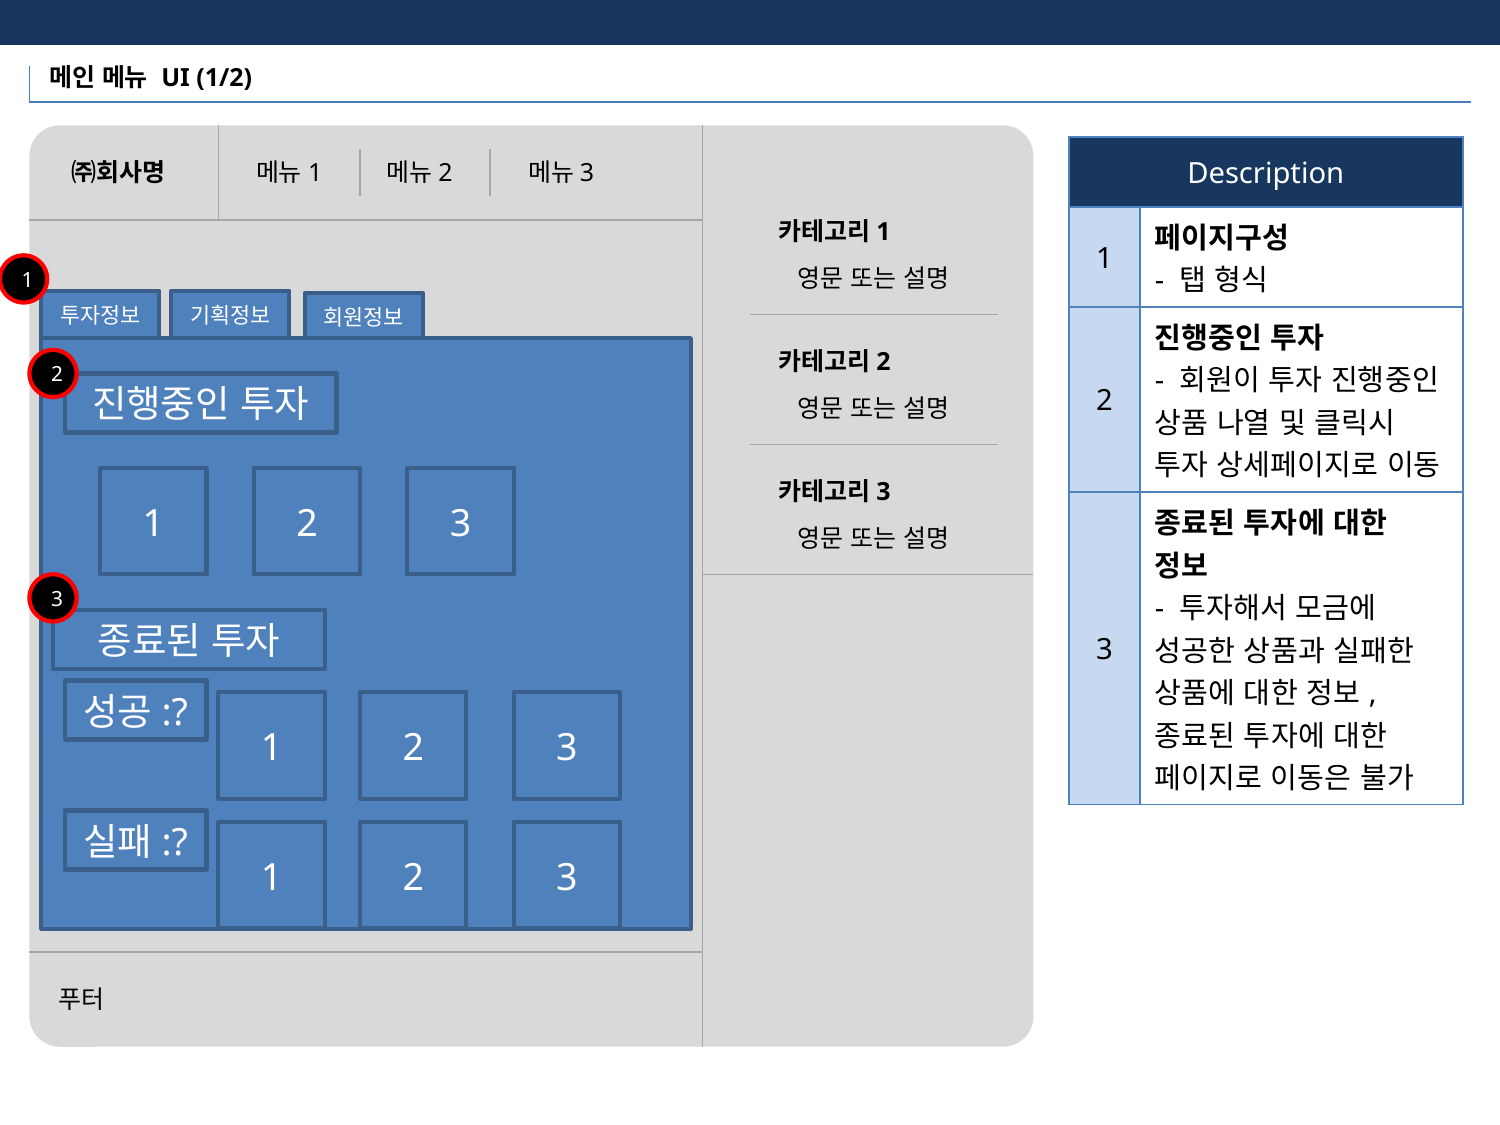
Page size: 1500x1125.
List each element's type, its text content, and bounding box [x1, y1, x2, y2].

text_box 기획정보 [169, 289, 291, 336]
text_box 영문 또는 설명 [782, 255, 965, 300]
text_box 3 [512, 820, 622, 931]
text_box 2 [358, 690, 468, 801]
text_box 메뉴2 [371, 149, 468, 194]
text_box 3 [512, 690, 622, 801]
text_box [0, 0, 1500, 45]
text_box 성공:? [63, 678, 209, 742]
table_cell 종료된 투자에 대한 정보 - 투자해서 모금에 성공한 상품과 실패한 상품에 대한 정보, 종료된 투자에 대한 페이지로 이동은 불가 [1141, 493, 1462, 804]
text_box 1 [216, 690, 327, 801]
text_box 1 [0, 253, 50, 305]
text_box 1 [98, 466, 209, 576]
text_box 2 [252, 466, 362, 576]
text_box [27, 123, 1036, 1049]
text_box 푸터 [43, 975, 120, 1021]
text_box 카테고리1 [763, 208, 906, 253]
text_box 진행중인 투자 [63, 371, 339, 435]
table_cell 진행중인 투자 - 회원이 투자 진행중인 상품 나열 및 클릭시 투자 상세페이지로 이동 [1141, 308, 1462, 491]
table_cell 2 [1070, 308, 1139, 491]
text_box 투자정보 [39, 289, 161, 336]
table_header Description [1070, 138, 1462, 206]
table_cell 3 [1070, 493, 1139, 804]
text_box 2 [358, 820, 468, 931]
text_box 1 [216, 820, 327, 931]
text_box 영문 또는 설명 [782, 385, 965, 430]
text_box 메뉴1 [241, 149, 338, 194]
text_box 메뉴3 [513, 149, 609, 194]
table_cell 1 [1070, 208, 1139, 306]
text_box 종료된 투자 [51, 608, 327, 671]
text_box 실패:? [63, 808, 209, 872]
table_cell 페이지구성 - 탭 형식 [1141, 208, 1462, 306]
text_box 3 [27, 572, 79, 624]
text_box 3 [405, 466, 516, 576]
text_box 2 [27, 347, 79, 400]
text_box ㈜회사명 [56, 149, 181, 194]
text_box 카테고리3 [763, 468, 906, 513]
text_box 회원정보 [303, 291, 425, 336]
text_box 영문 또는 설명 [782, 515, 965, 560]
text_box [39, 336, 693, 931]
text_box 카테고리2 [763, 338, 906, 383]
text_box 메인 메뉴 UI (1/2) [34, 54, 268, 100]
